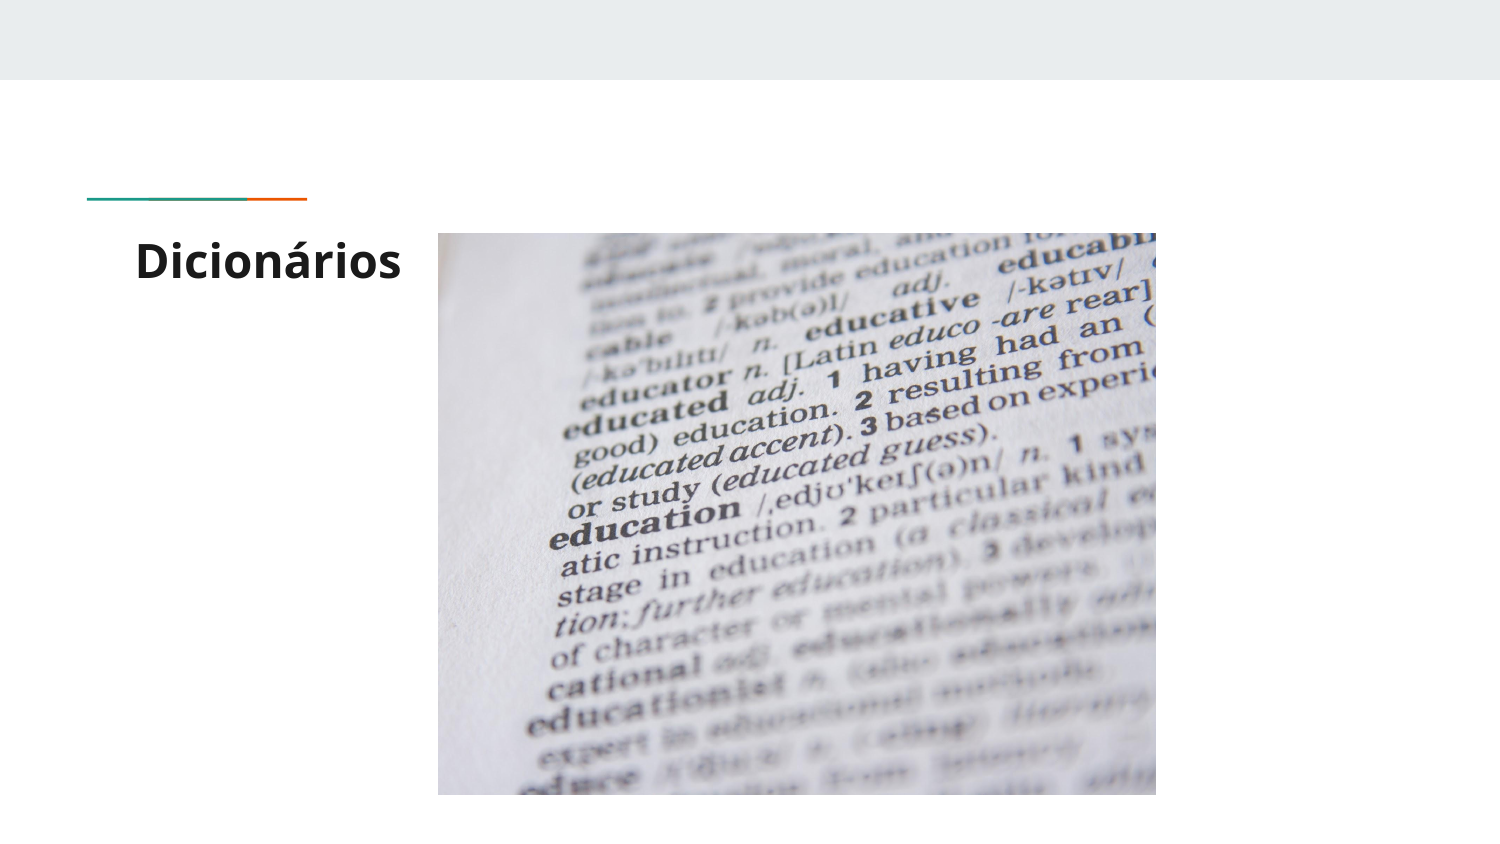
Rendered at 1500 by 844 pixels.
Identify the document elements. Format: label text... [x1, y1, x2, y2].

title Dicionários [119, 216, 1381, 305]
picture [438, 232, 1156, 796]
